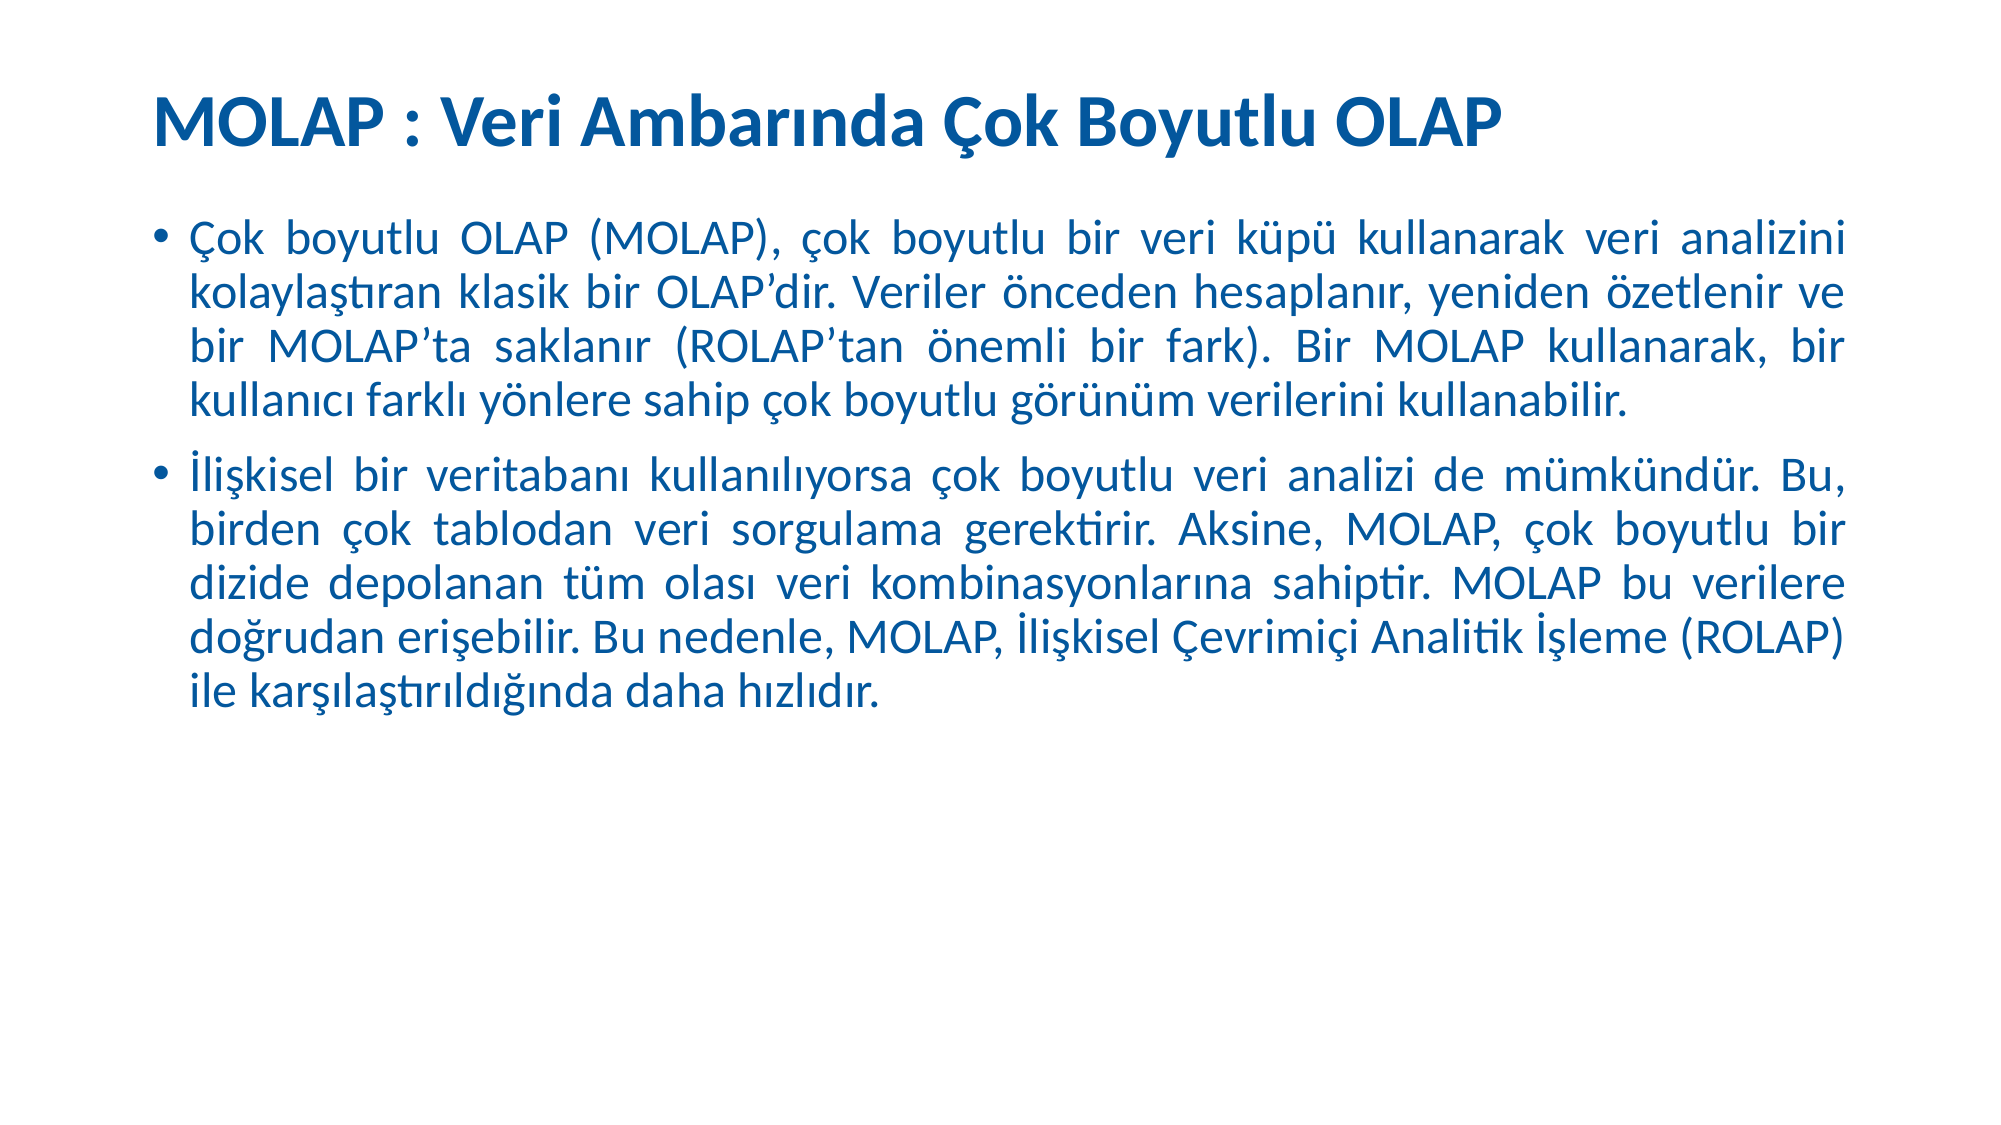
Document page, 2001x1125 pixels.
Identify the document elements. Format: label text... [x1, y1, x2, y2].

list Çok boyutlu OLAP (MOLAP), çok boyutlu bir veri küpü kullanarak veri analizini kolaylaştıran klasik bir OLAP’dir. Veriler önceden hesaplanır, yeniden özetlenir ve bir MOLAP’ta saklanır (ROLAP’tan önemli bir fark). Bir MOLAP kullanarak, bir kullanıcı farklı yönlere sahip çok boyutlu görünüm verilerini kullanabilir. İlişkisel bir veritabanı kullanılıyorsa çok boyutlu veri analizi de mümkündür. Bu, birden çok tablodan veri sorgulama gerektirir. Aksine, MOLAP, çok boyutlu bir dizide depolanan tüm olası veri kombinasyonlarına sahiptir. MOLAP bu verilere doğrudan erişebilir. Bu nedenle, MOLAP, İlişkisel Çevrimiçi Analitik İşleme (ROLAP) ile karşılaştırıldığında daha hızlıdır. [137, 203, 1863, 1014]
title MOLAP : Veri Ambarında Çok Boyutlu OLAP [137, 59, 1863, 185]
